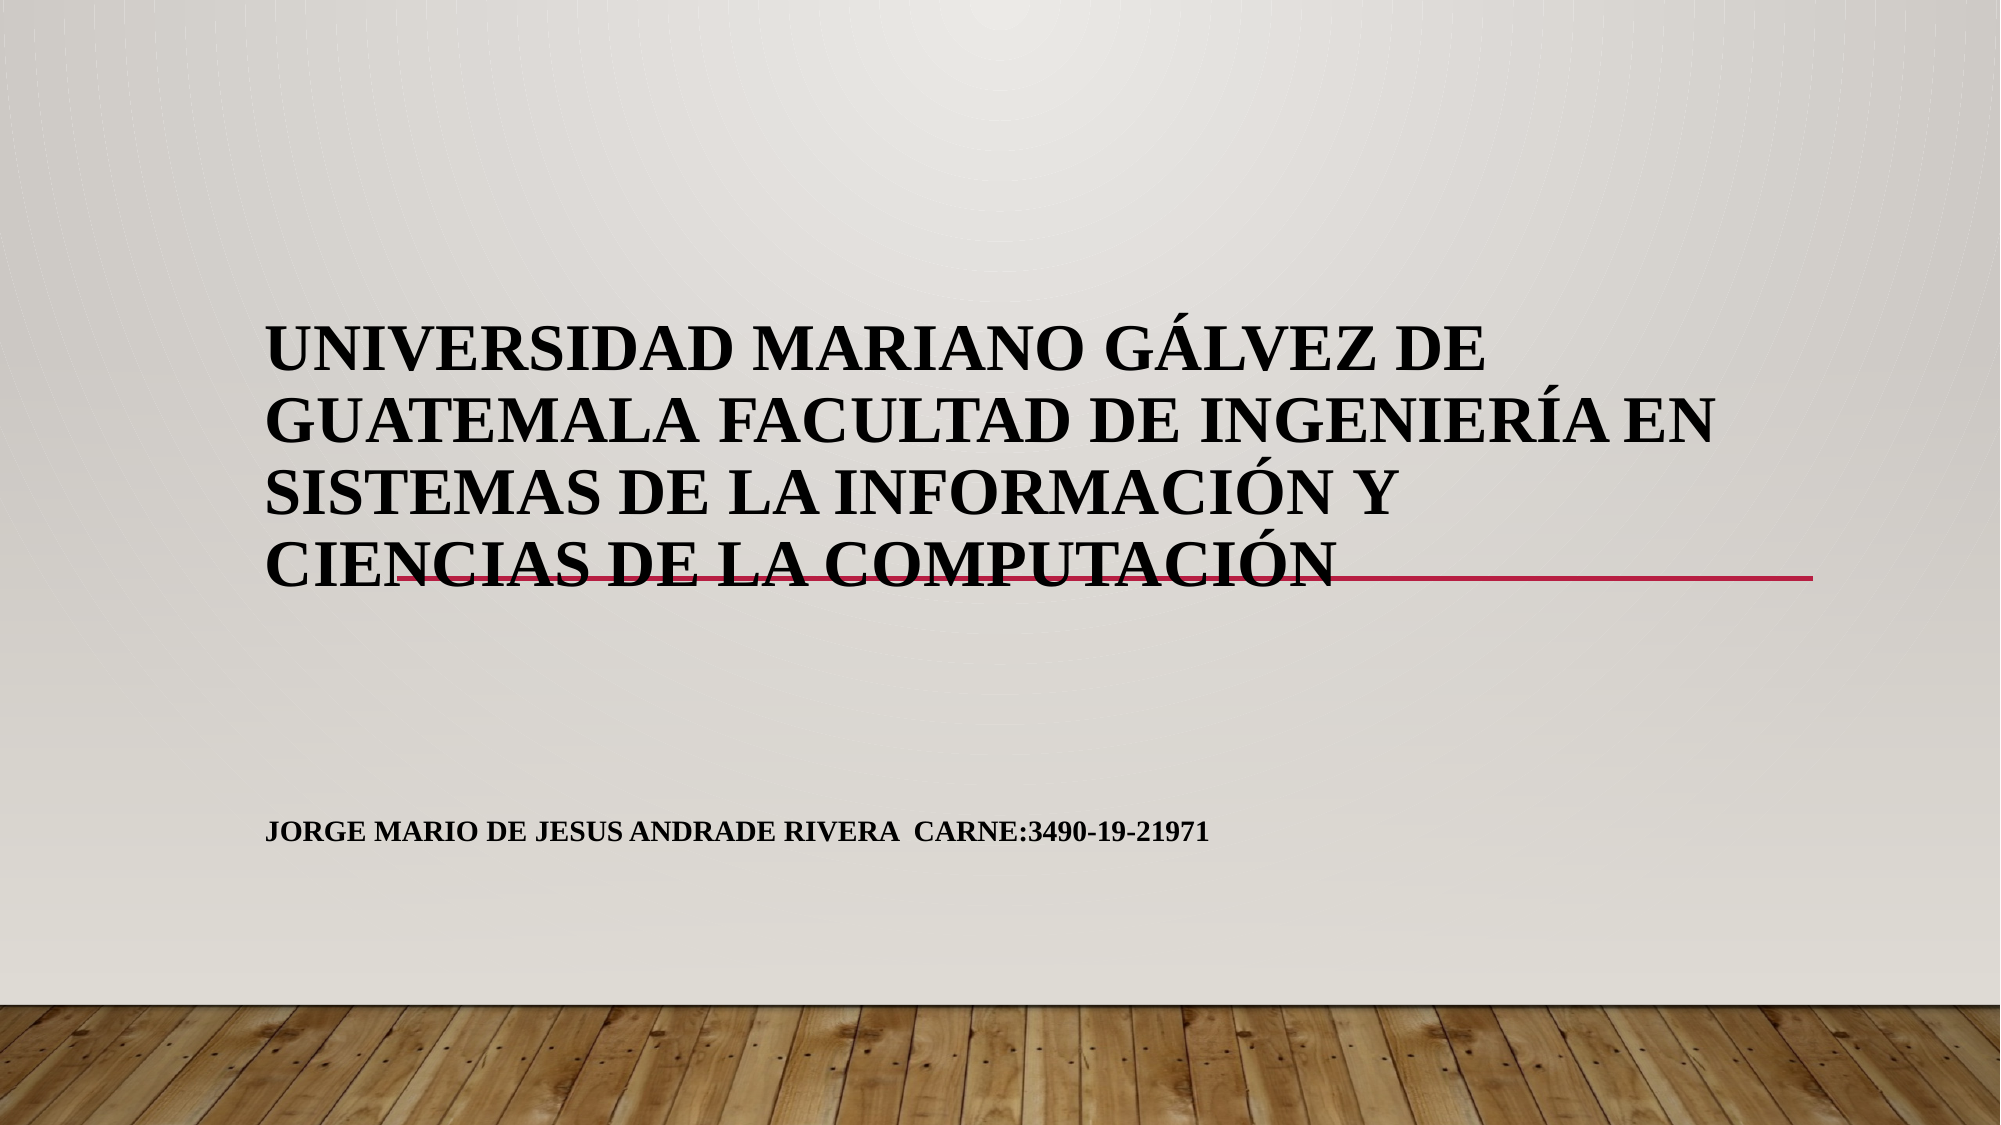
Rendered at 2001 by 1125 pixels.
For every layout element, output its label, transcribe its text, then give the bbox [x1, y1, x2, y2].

title UNIVERSIDAD MARIANO GÁLVEZ DE GUATEMALA FACULTAD DE INGENIERÍA EN SISTEMAS DE LA INFORMACIÓN Y CIENCIAS DE LA COMPUTACIÓN [249, 184, 1750, 647]
subtitle JORGE MARIO DE JESUS ANDRADE RIVERA carne:3490-19-21971 [249, 789, 1750, 863]
picture [0, 1005, 2000, 1125]
